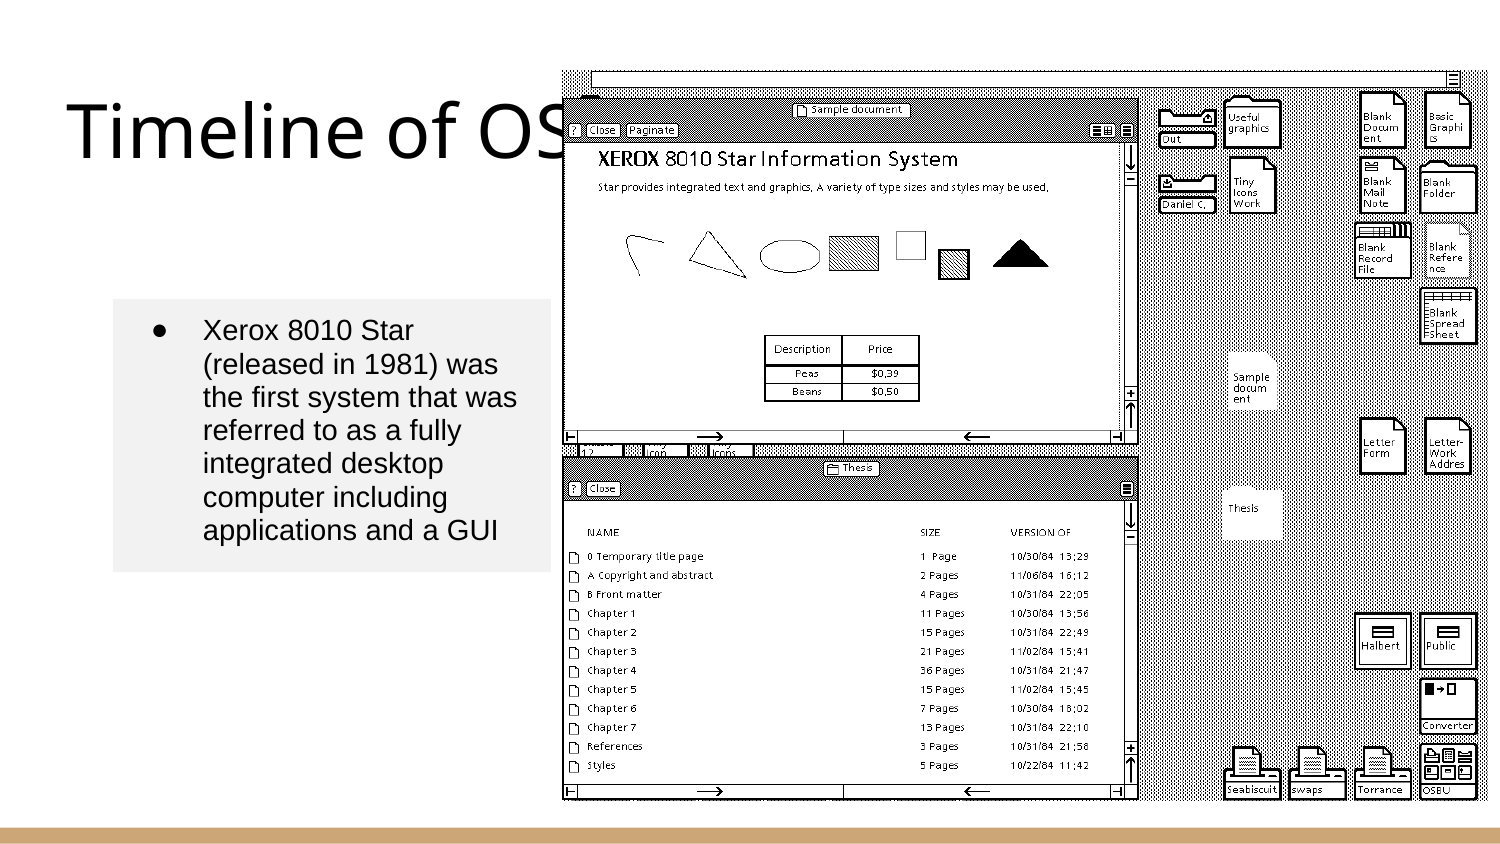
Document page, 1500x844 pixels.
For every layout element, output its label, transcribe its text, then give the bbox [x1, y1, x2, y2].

list Xerox 8010 Star (released in 1981) was the first system that was referred to as a fully integrated desktop computer including applications and a GUI [112, 299, 551, 573]
title Timeline of OS [51, 51, 1449, 189]
picture [562, 69, 1489, 802]
